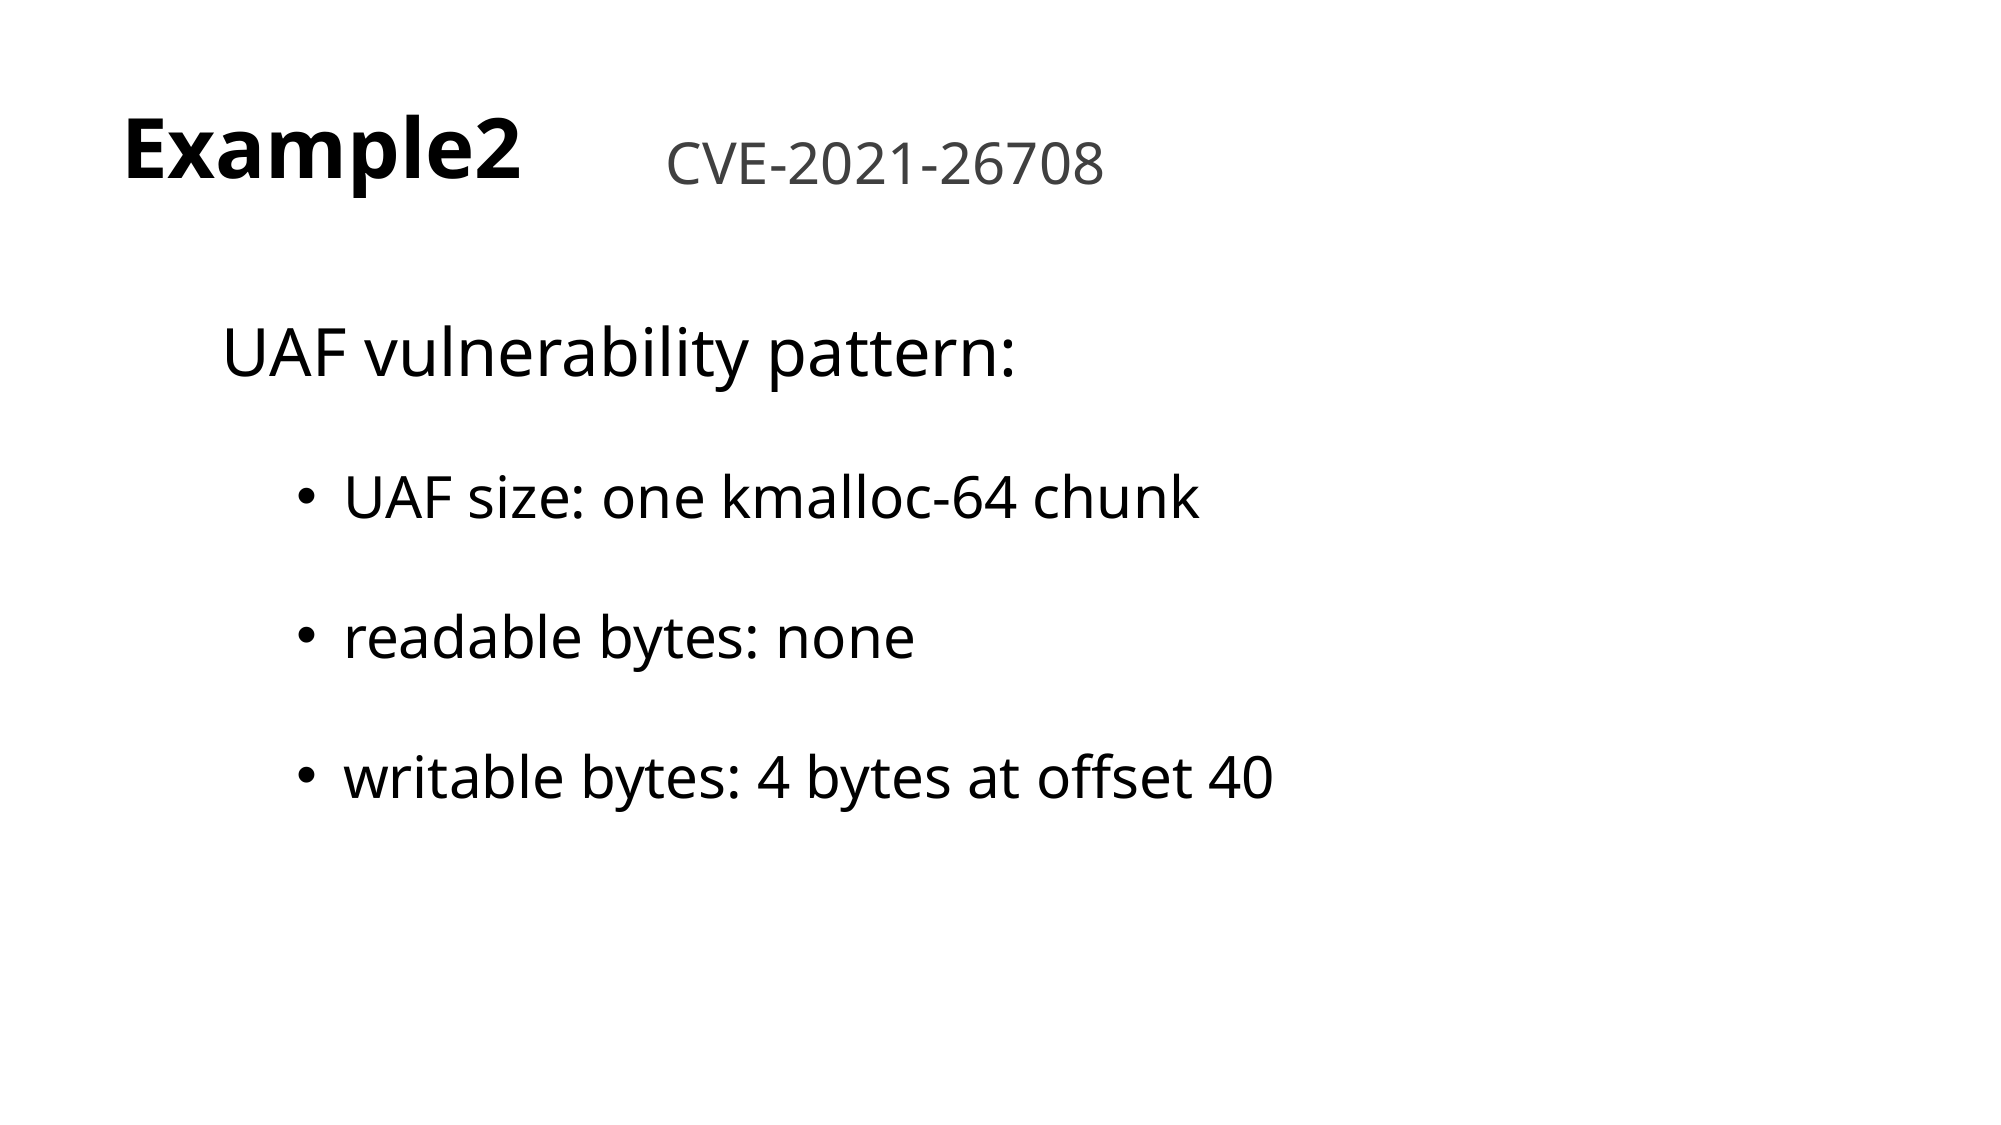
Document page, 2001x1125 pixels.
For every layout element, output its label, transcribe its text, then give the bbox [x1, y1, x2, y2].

text_box UAF vulnerability pattern: UAF size: one kmalloc-64 chunk readable bytes: none writable bytes: 4 bytes at offset 40 [206, 302, 1299, 818]
title Example2 [106, 42, 1832, 260]
list CVE-2021-26708 [650, 126, 1287, 205]
